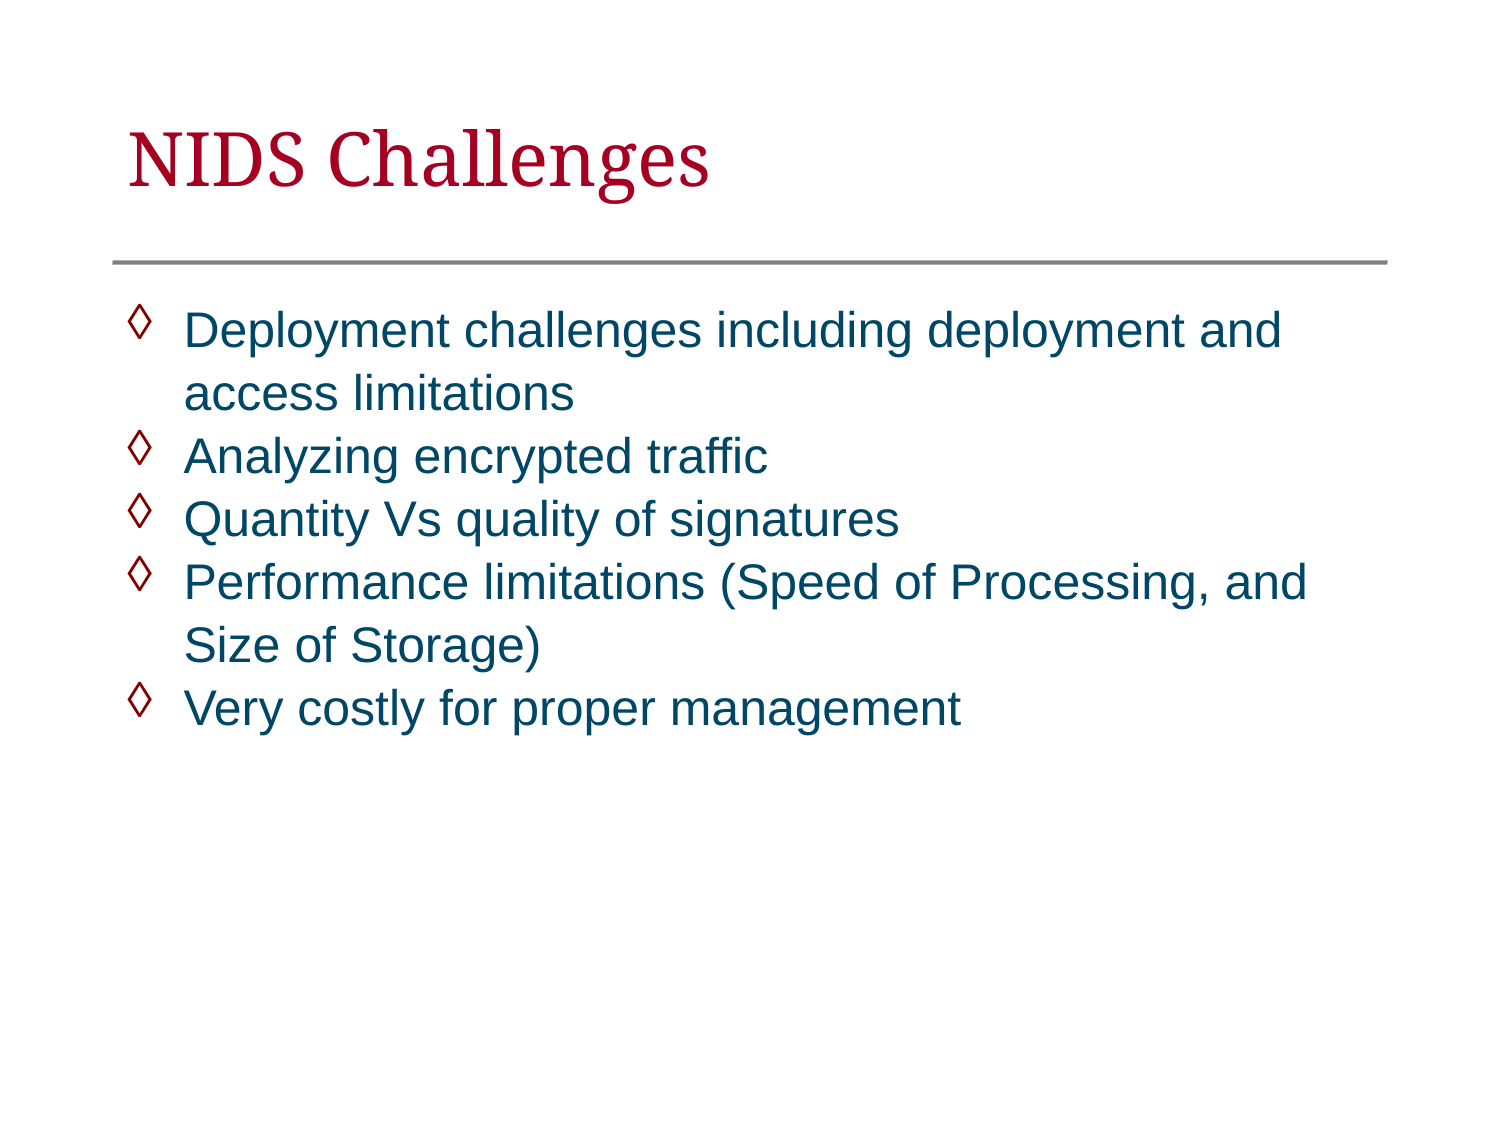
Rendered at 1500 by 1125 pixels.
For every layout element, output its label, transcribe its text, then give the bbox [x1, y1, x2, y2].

text_box Deployment challenges including deployment and access limitations Analyzing encrypted traffic Quantity Vs quality of signatures Performance limitations (Speed of Processing, and Size of Storage) Very costly for proper management [112, 287, 1388, 1000]
text_box NIDS Challenges [112, 75, 1388, 238]
